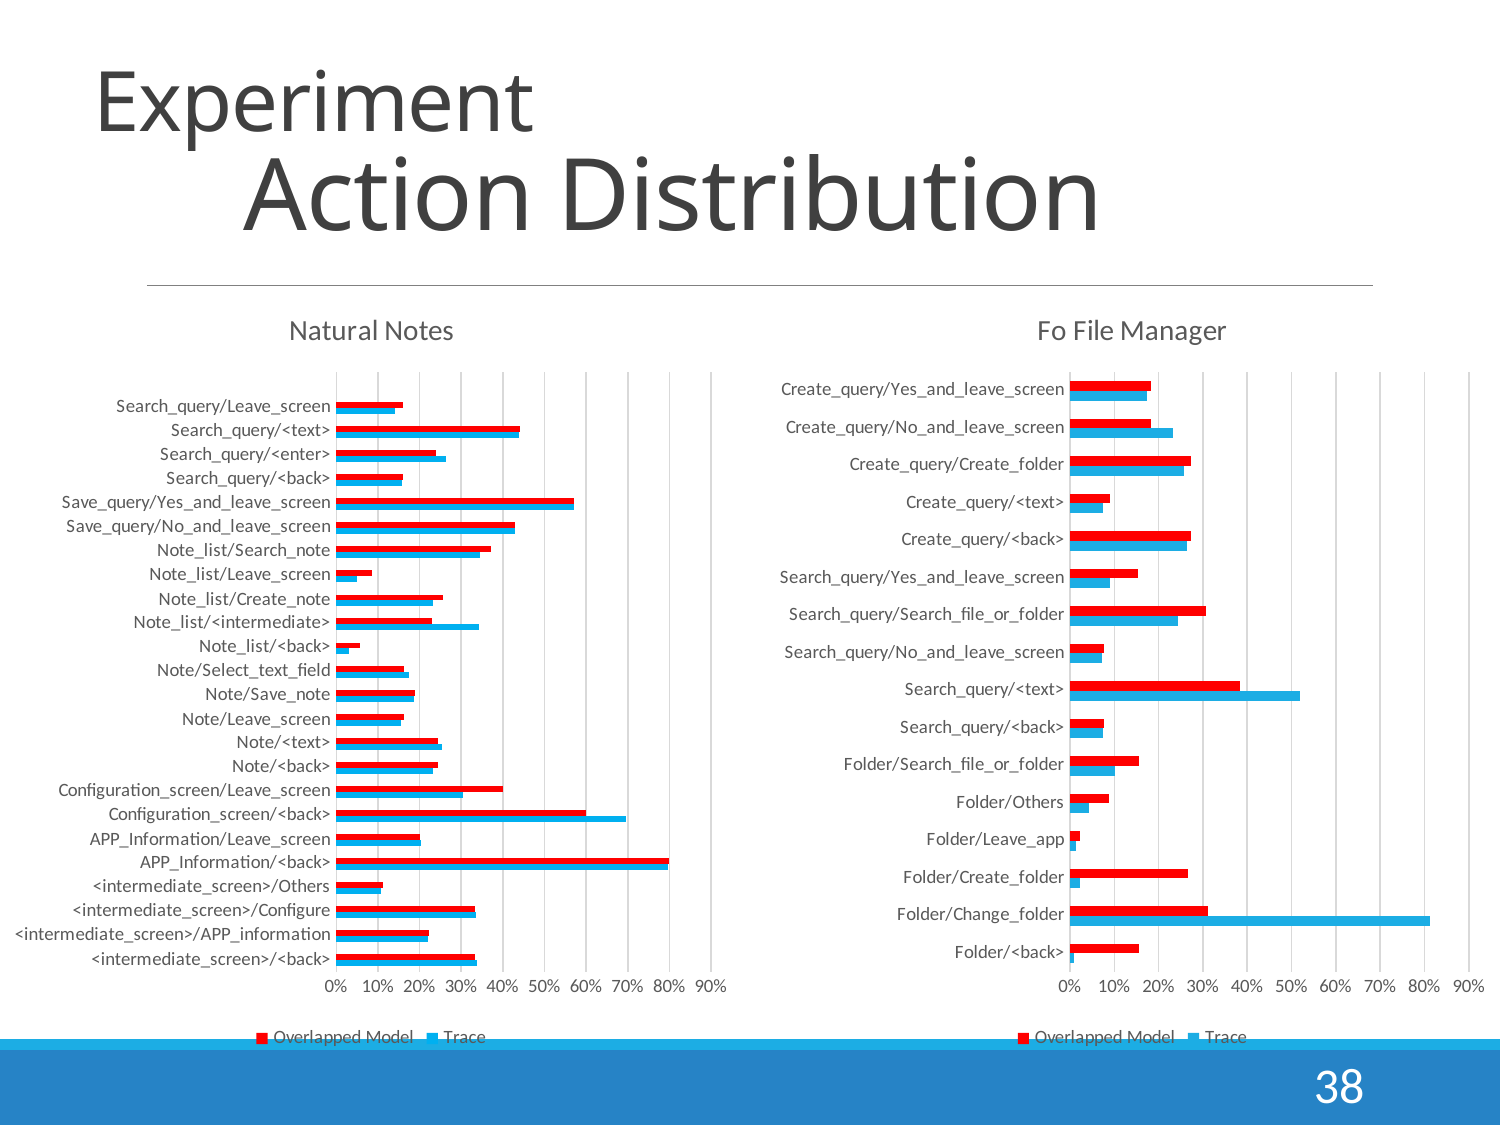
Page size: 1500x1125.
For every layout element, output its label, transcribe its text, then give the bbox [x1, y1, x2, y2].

chart [0, 285, 743, 1055]
slide_number 38 [1218, 1064, 1380, 1114]
chart [764, 285, 1500, 1055]
title Experiment Action Distribution [78, 20, 1431, 259]
